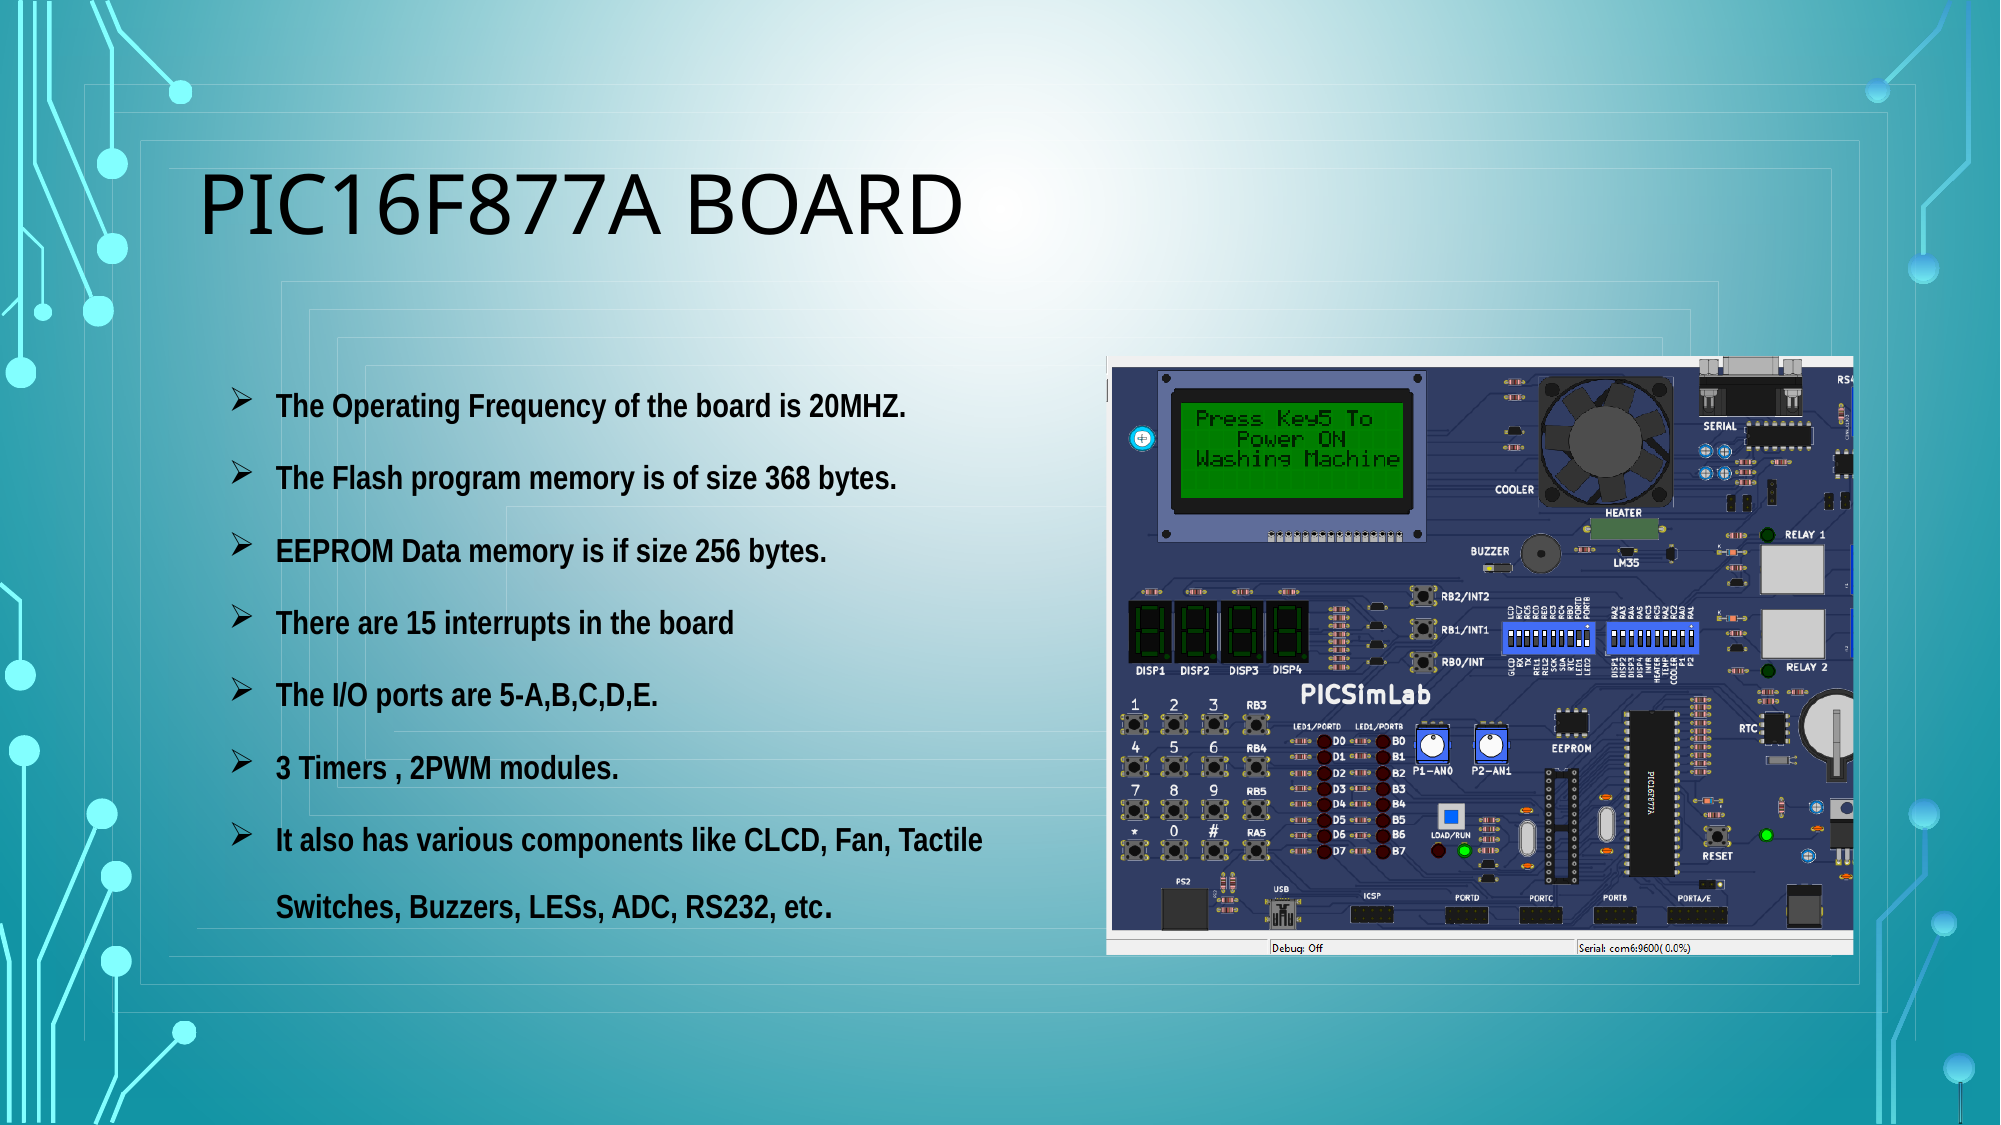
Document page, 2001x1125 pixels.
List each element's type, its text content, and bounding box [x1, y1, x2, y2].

title PIC16F877A BOARD [181, 149, 1001, 266]
picture [0, 0, 2000, 1125]
text_box The Operating Frequency of the board is 20MHZ. The Flash program memory is of size 368 bytes. EEPROM Data memory is if size 256 bytes. There are 15 interrupts in the board The I/O ports are 5-A,B,C,D,E. 3 Timers , 2PWM modules. It also has various components like CLCD, Fan, Tactile Switches, Buzzers, LESs, ADC, RS232, etc. [207, 356, 1071, 979]
